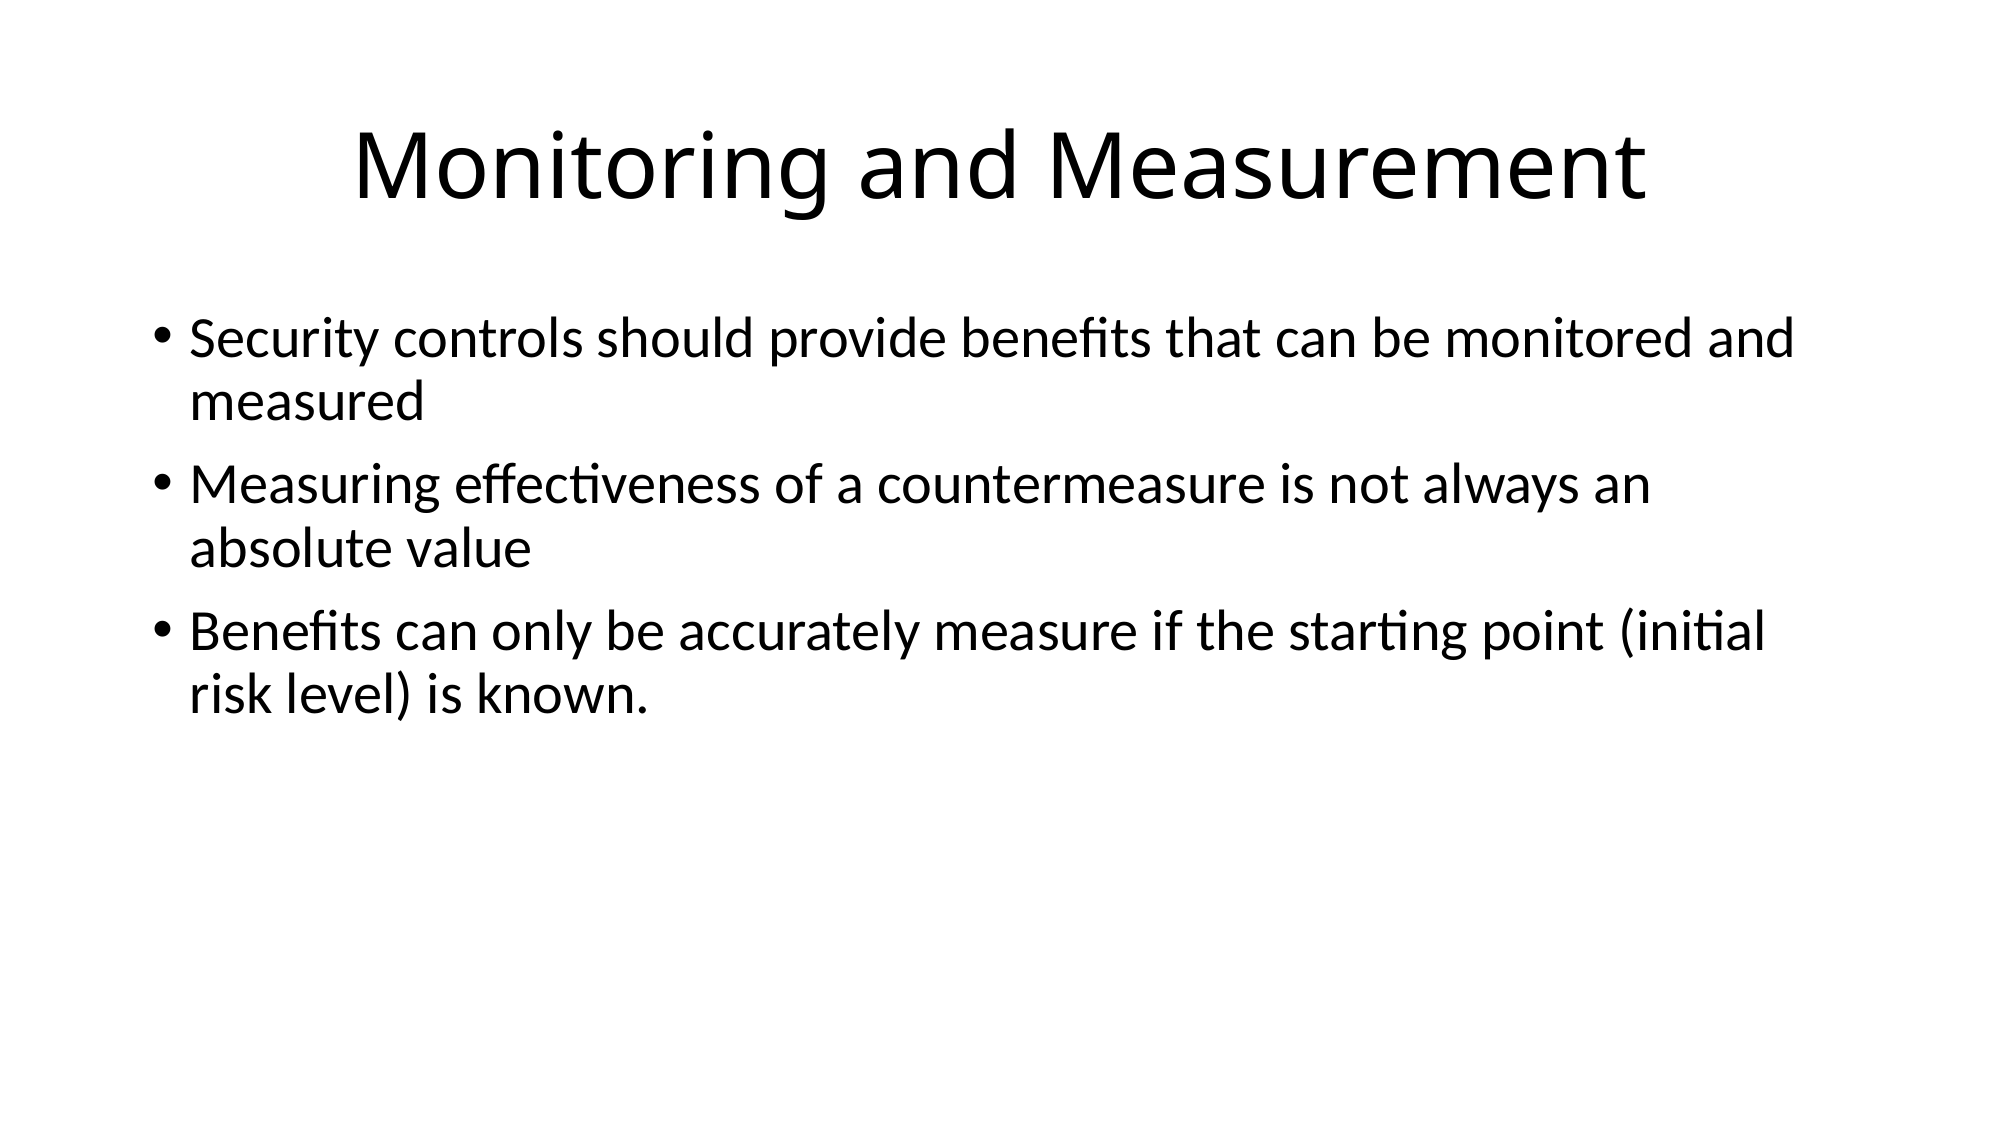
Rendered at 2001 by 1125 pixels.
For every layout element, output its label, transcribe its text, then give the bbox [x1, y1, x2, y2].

list Security controls should provide benefits that can be monitored and measured Measuring effectiveness of a countermeasure is not always an absolute value Benefits can only be accurately measure if the starting point (initial risk level) is known. [137, 299, 1863, 1014]
title Monitoring and Measurement [137, 59, 1863, 278]
